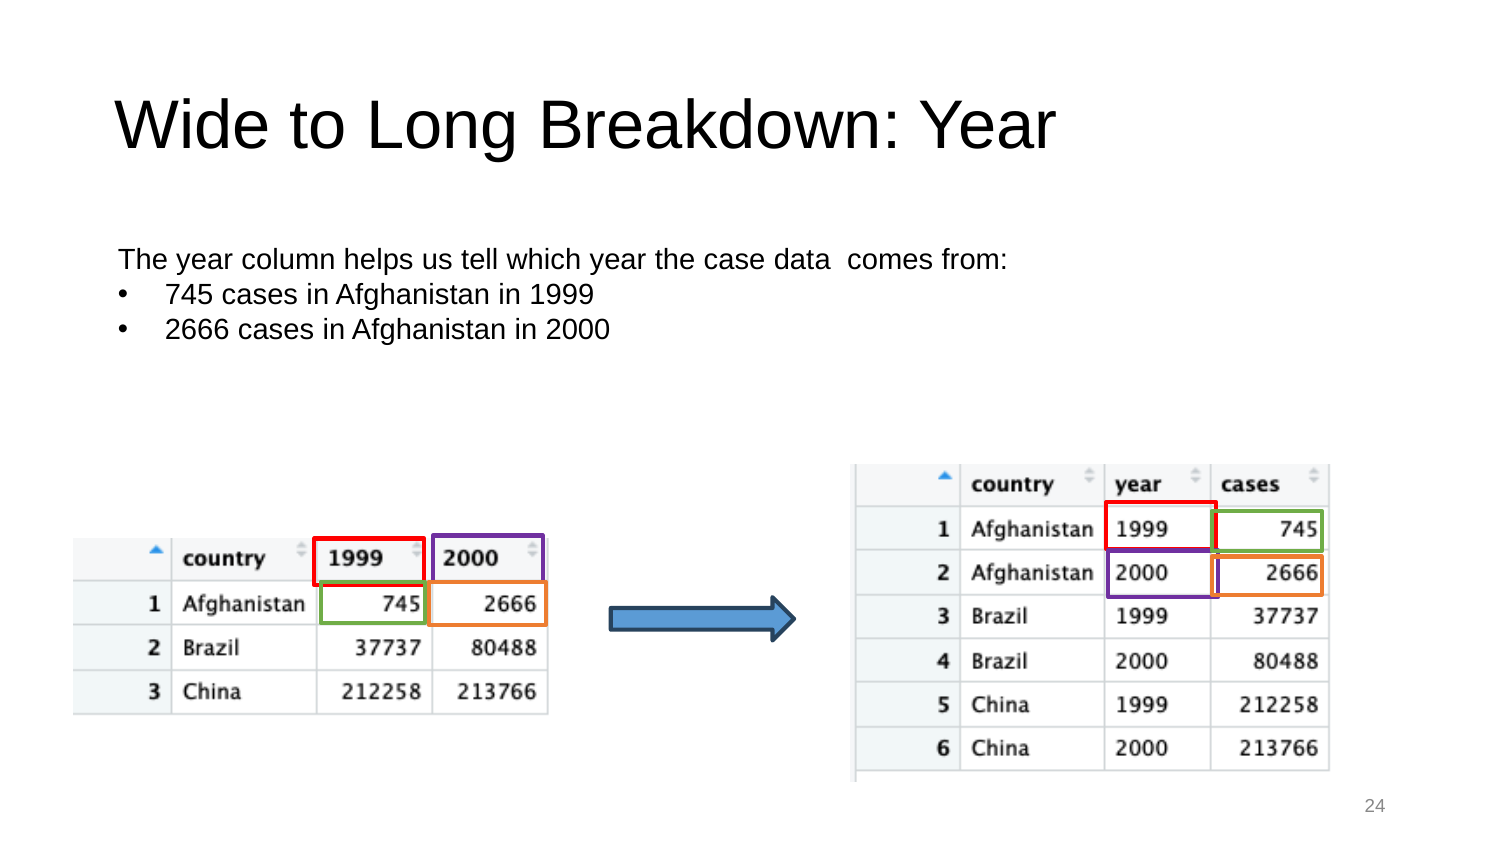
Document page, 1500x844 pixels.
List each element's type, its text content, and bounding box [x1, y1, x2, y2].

text_box The year column helps us tell which year the case data comes from: 745 cases in Afghanistan in 1999 2666 cases in Afghanistan in 2000 [103, 233, 1212, 353]
picture [73, 538, 556, 724]
picture [849, 464, 1332, 783]
text_box [608, 595, 797, 643]
slide_number 24 [1059, 782, 1397, 827]
title Wide to Long Breakdown: Year [103, 44, 1397, 208]
